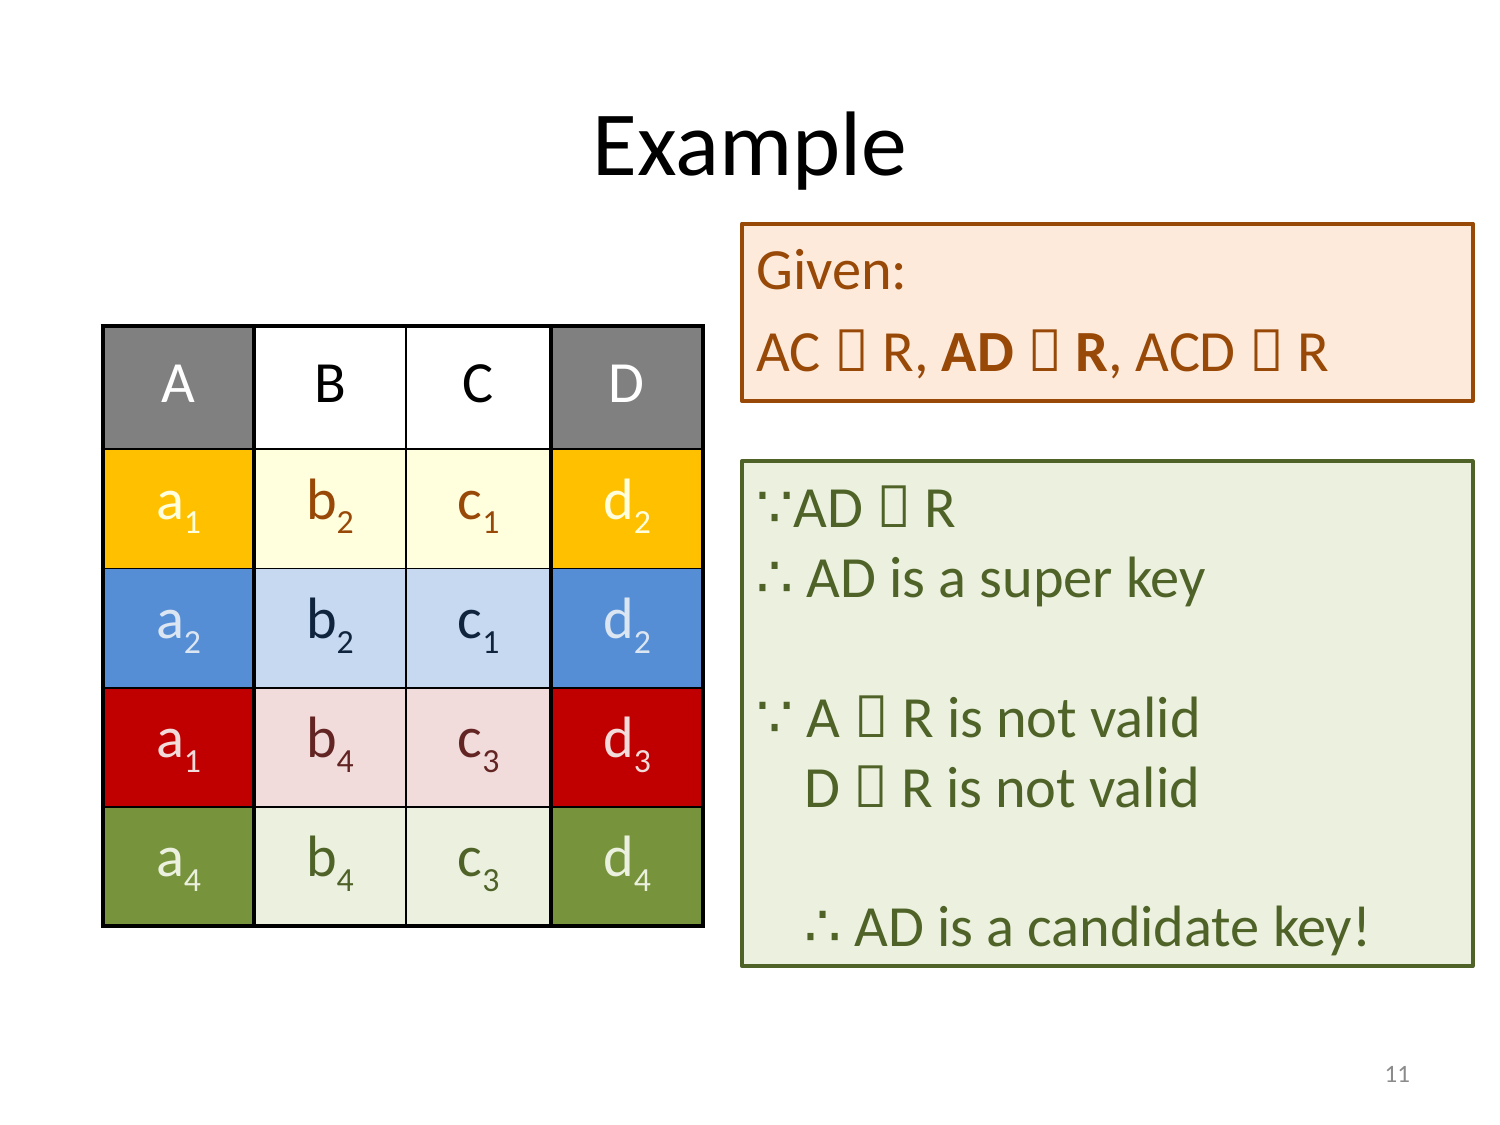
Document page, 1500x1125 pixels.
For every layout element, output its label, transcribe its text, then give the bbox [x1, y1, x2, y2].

table_cell b2 [256, 569, 405, 687]
table_cell c3 [407, 689, 549, 806]
table_cell b4 [256, 808, 405, 924]
table_cell d3 [553, 689, 701, 806]
table_cell a4 [105, 808, 252, 924]
table_cell a1 [105, 450, 252, 568]
table_cell c1 [407, 450, 549, 568]
table_cell d4 [553, 808, 701, 924]
table_cell a1 [105, 689, 252, 806]
table_header C [407, 328, 549, 448]
table_cell a2 [105, 569, 252, 687]
table_cell b2 [256, 450, 405, 568]
table_cell b4 [256, 689, 405, 806]
table_header D [553, 328, 701, 448]
slide_number 11 [1074, 1042, 1425, 1103]
text_box ∵AD  R ∴ AD is a super key ∵ A  R is not valid D  R is not valid ∴ AD is a candidate key! [740, 459, 1475, 968]
table_header B [256, 328, 405, 448]
table_cell d2 [553, 450, 701, 568]
text_box Given: AC  R, AD  R, ACD  R [740, 222, 1475, 403]
title Example [75, 45, 1425, 233]
table_cell c1 [407, 569, 549, 687]
table_cell d2 [553, 569, 701, 687]
table_header A [105, 328, 252, 448]
table_cell c3 [407, 808, 549, 924]
